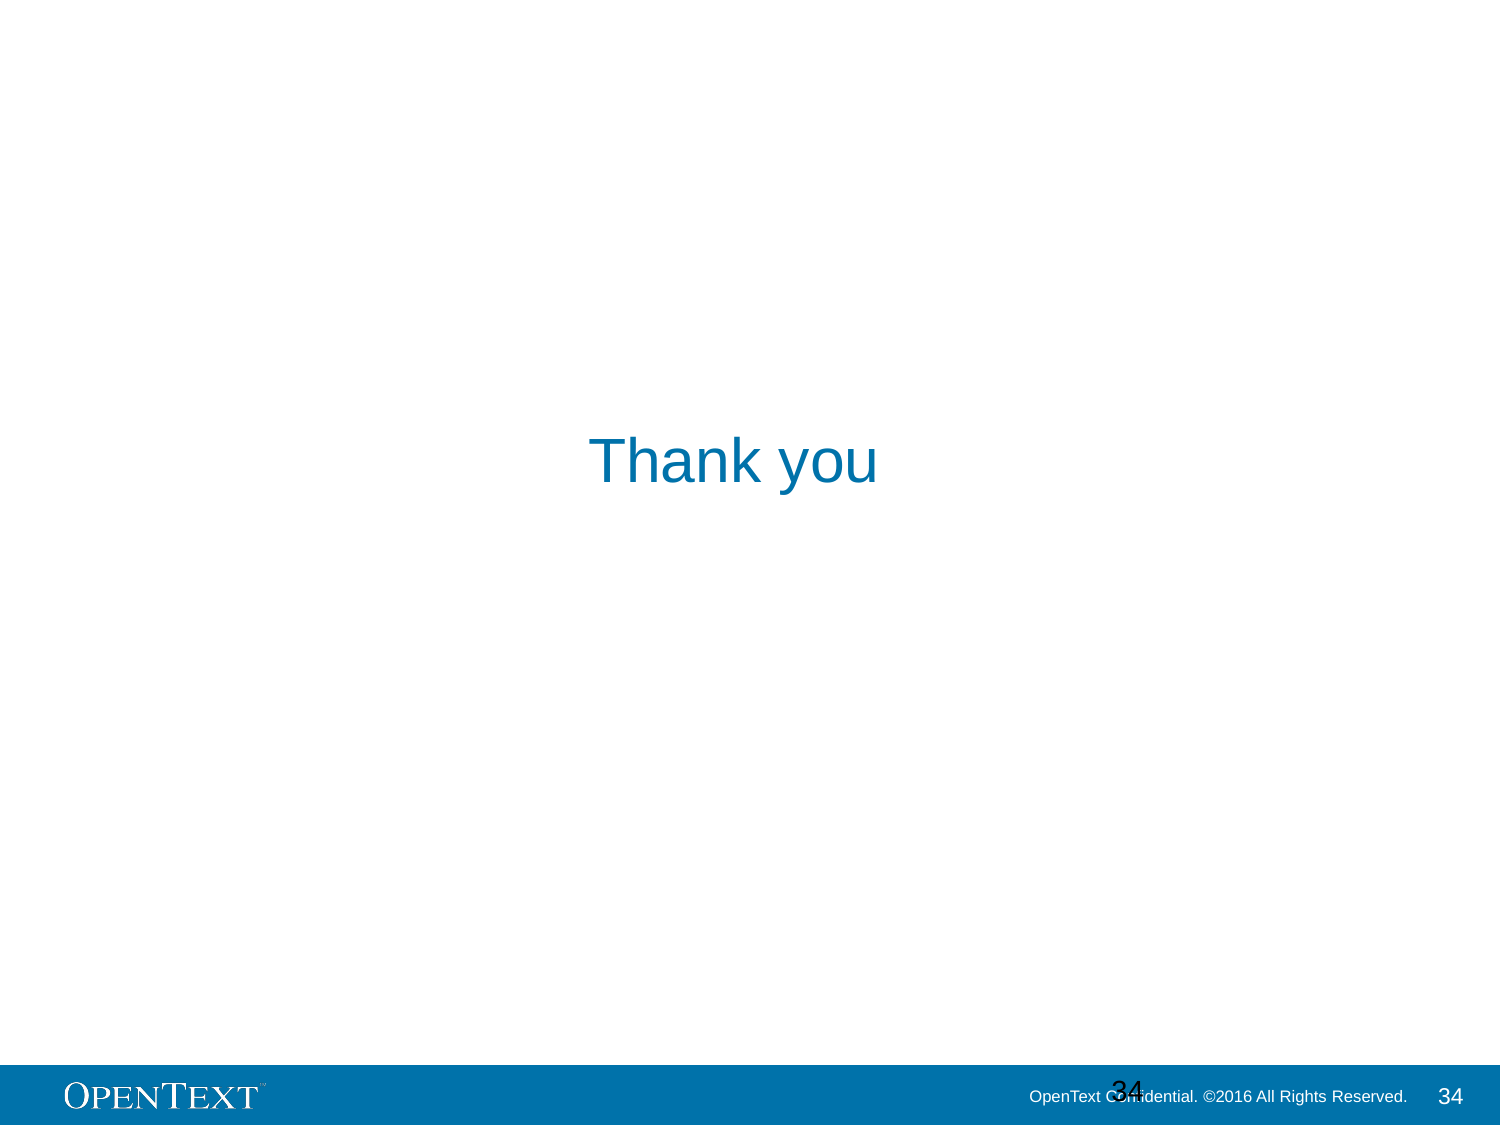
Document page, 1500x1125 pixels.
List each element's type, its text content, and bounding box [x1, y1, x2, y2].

title Thank you [74, 363, 1394, 552]
slide_number 34 [1096, 1065, 1500, 1125]
